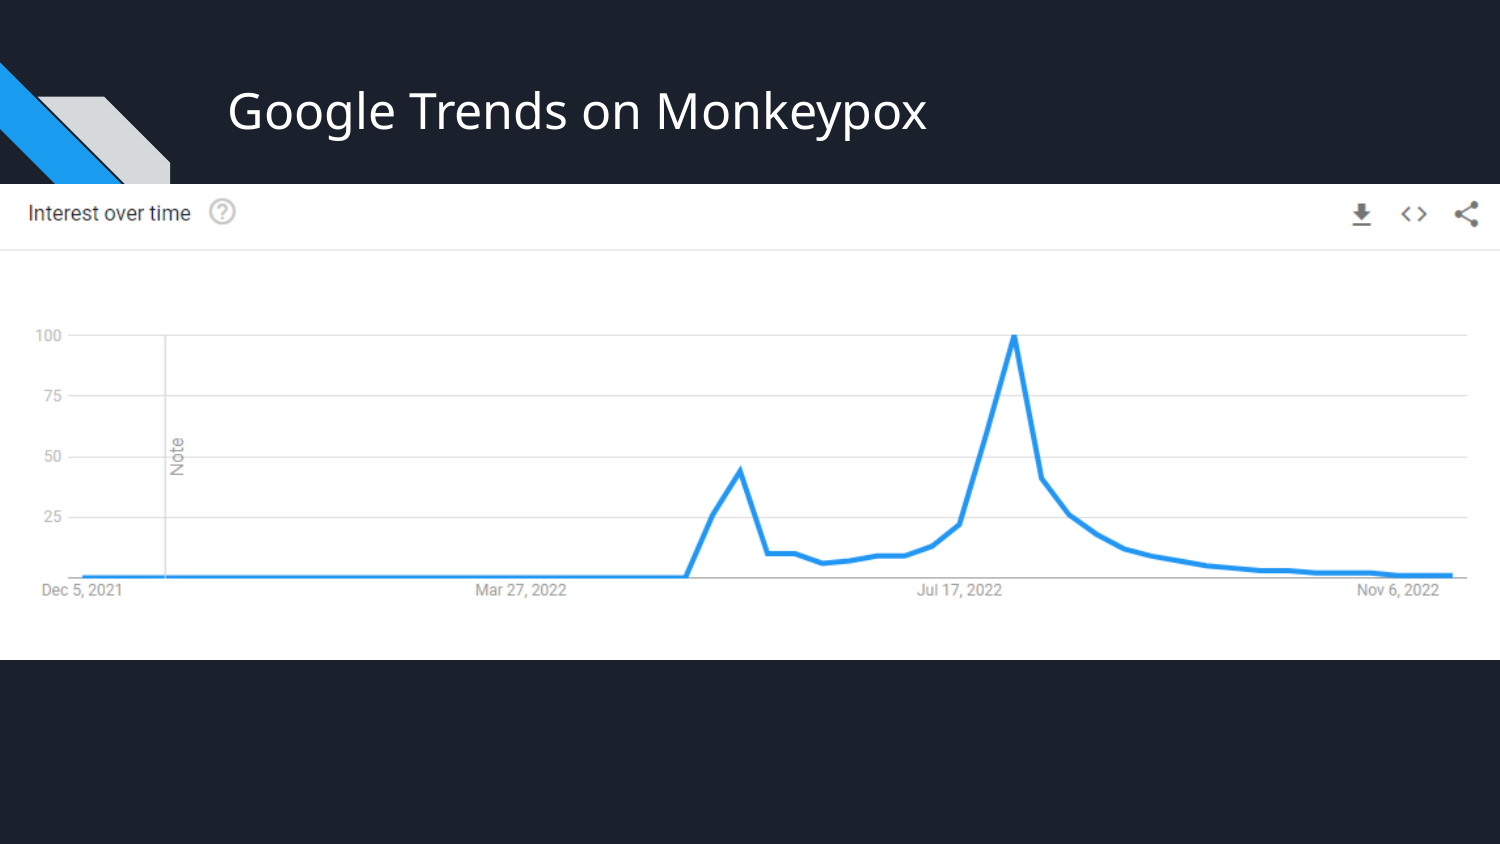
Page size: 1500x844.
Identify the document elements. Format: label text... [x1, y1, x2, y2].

title Google Trends on Monkeypox [212, 64, 1368, 182]
picture [0, 183, 1500, 660]
